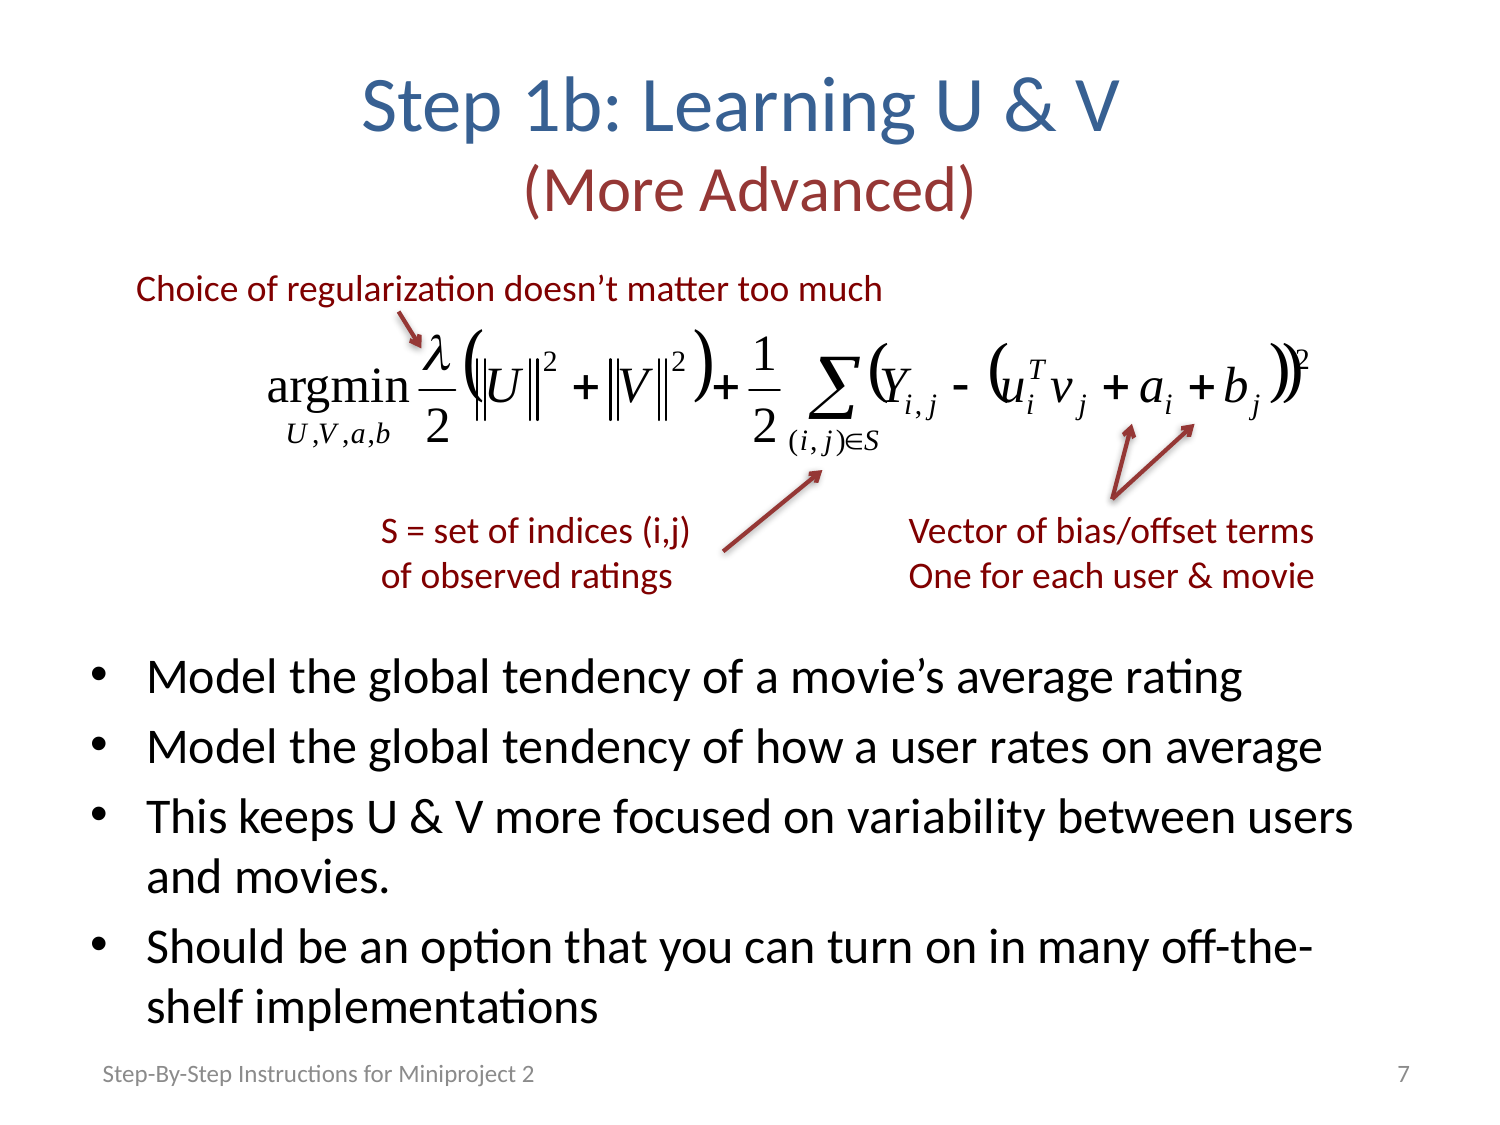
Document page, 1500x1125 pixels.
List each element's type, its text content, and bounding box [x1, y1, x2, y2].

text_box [398, 311, 422, 349]
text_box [259, 321, 1323, 467]
title Step 1b: Learning U & V (More Advanced) [75, 45, 1425, 233]
text_box Vector of bias/offset terms One for each user & movie [893, 499, 1331, 604]
text_box S = set of indices (i,j) of observed ratings [366, 499, 724, 604]
text_box Choice of regularization doesn’t matter too much [121, 256, 899, 317]
slide_number 7 [1074, 1042, 1425, 1103]
list Model the global tendency of a movie’s average rating Model the global tendency of how a user rates on average This keeps U & V more focused on variability between users and movies. Should be an option that you can turn on in many off-the-shelf implementations [75, 635, 1425, 1043]
footer Step-By-Step Instructions for Miniproject 2 [75, 1042, 564, 1103]
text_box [716, 469, 823, 553]
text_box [1111, 423, 1195, 500]
